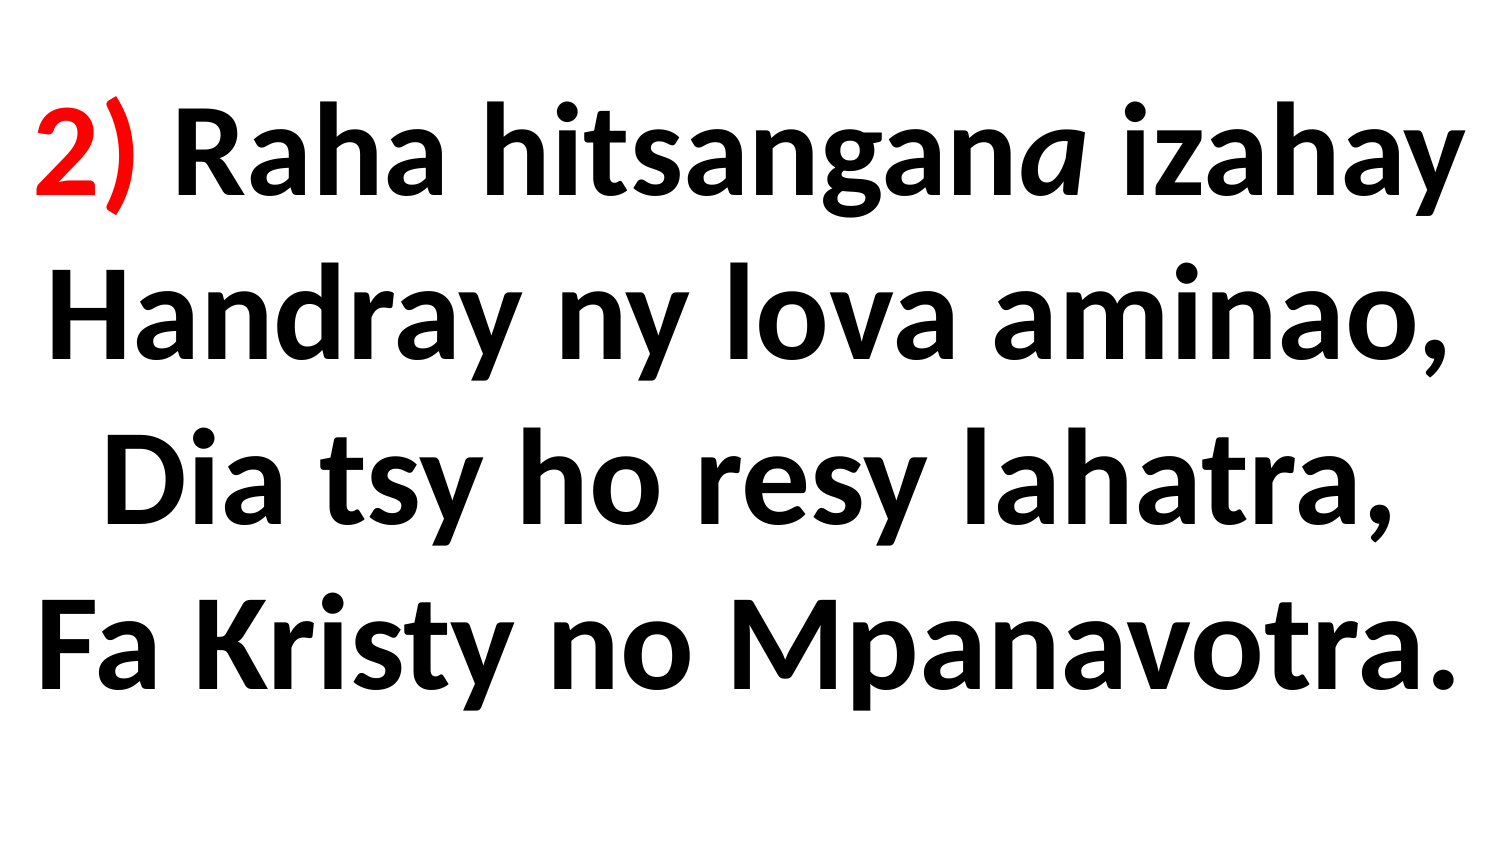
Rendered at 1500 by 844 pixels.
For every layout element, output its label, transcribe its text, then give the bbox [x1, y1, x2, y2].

title 2) Raha hitsangana izahay Handray ny lova aminao, Dia tsy ho resy lahatra, Fa Kristy no Mpanavotra. [0, 285, 1500, 493]
